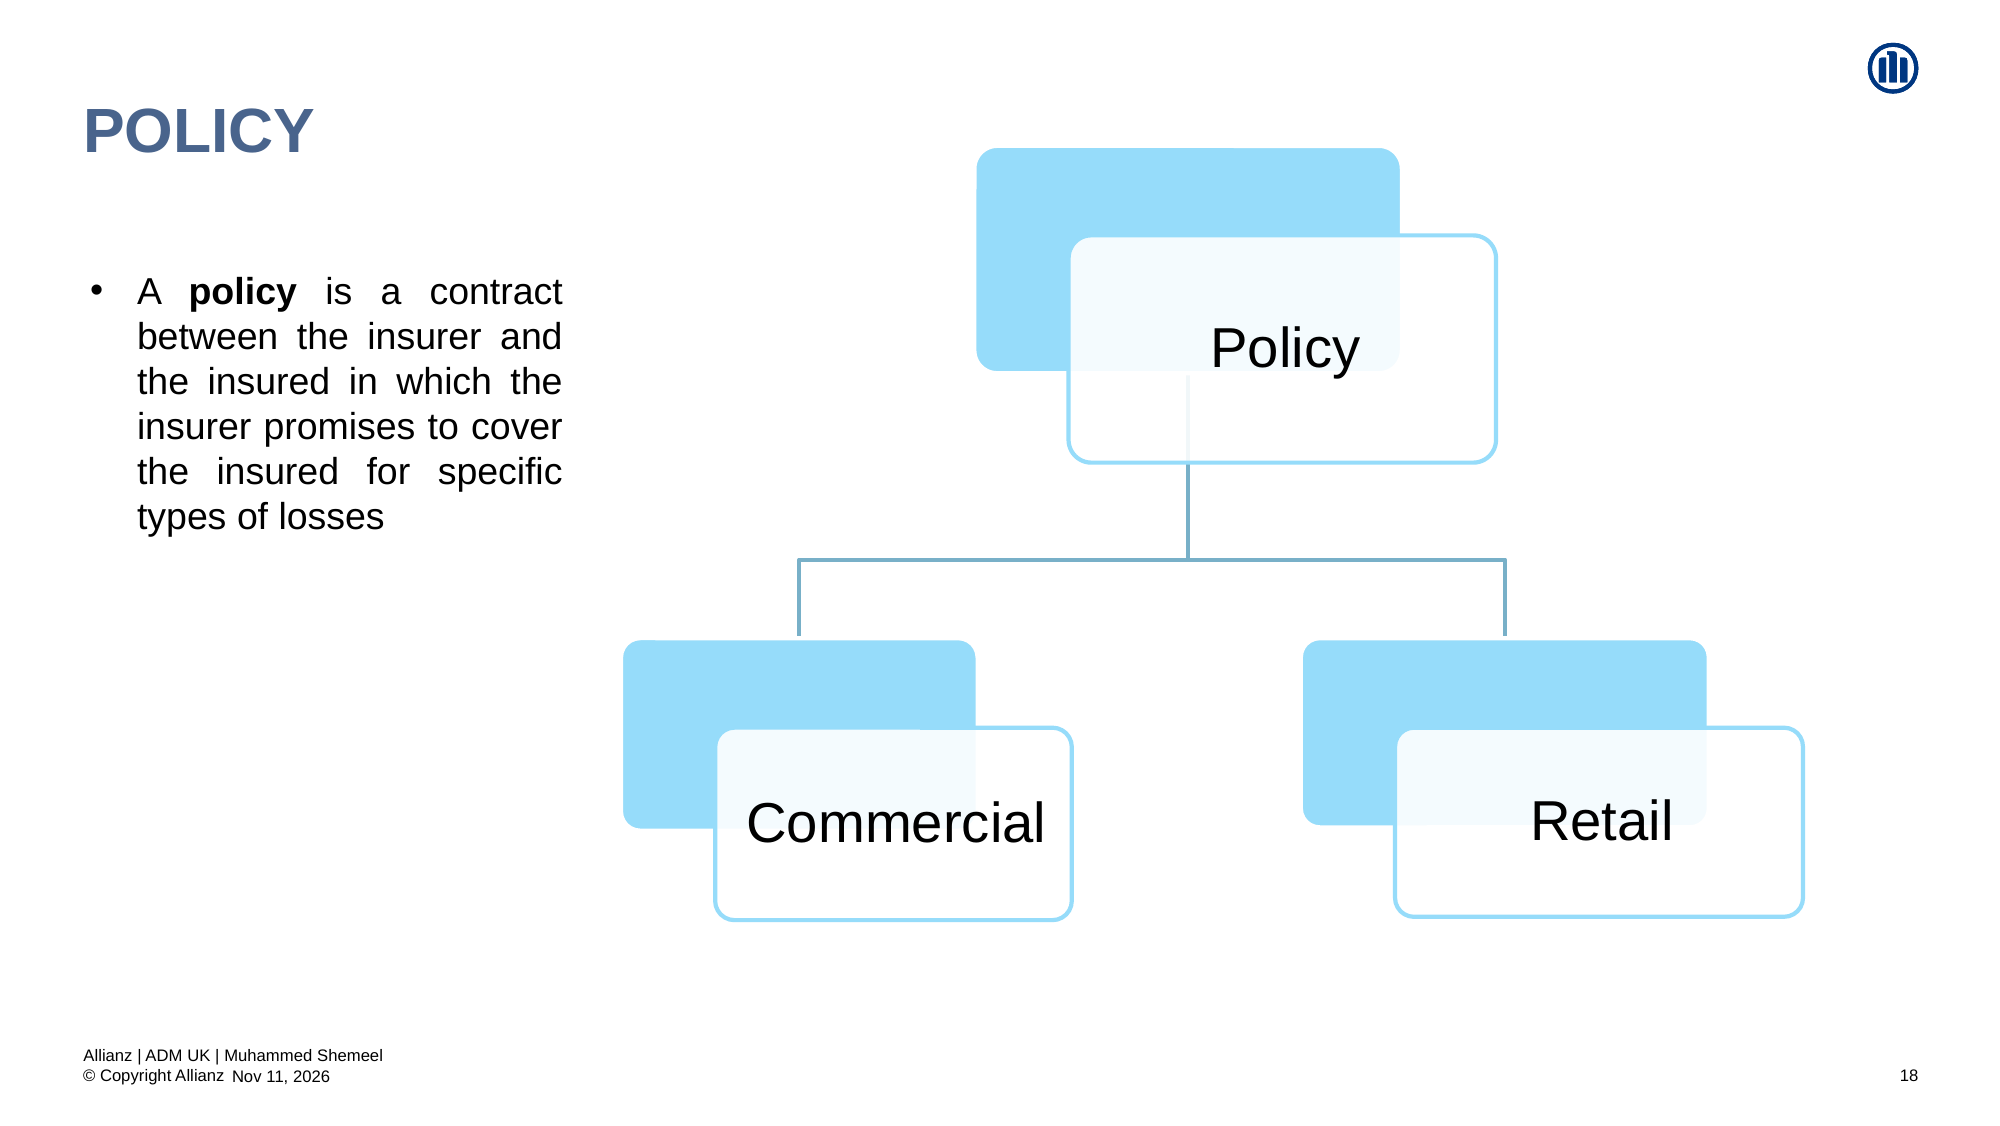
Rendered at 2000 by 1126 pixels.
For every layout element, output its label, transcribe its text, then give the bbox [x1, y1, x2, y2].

slide_number 18 [1834, 1065, 1919, 1126]
footer Allianz | ADM UK | Muhammed Shemeel [83, 1044, 646, 1066]
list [42, 172, 1804, 929]
slide_number 22-Nov-17 [232, 1066, 447, 1086]
title Policy [83, 84, 1835, 169]
